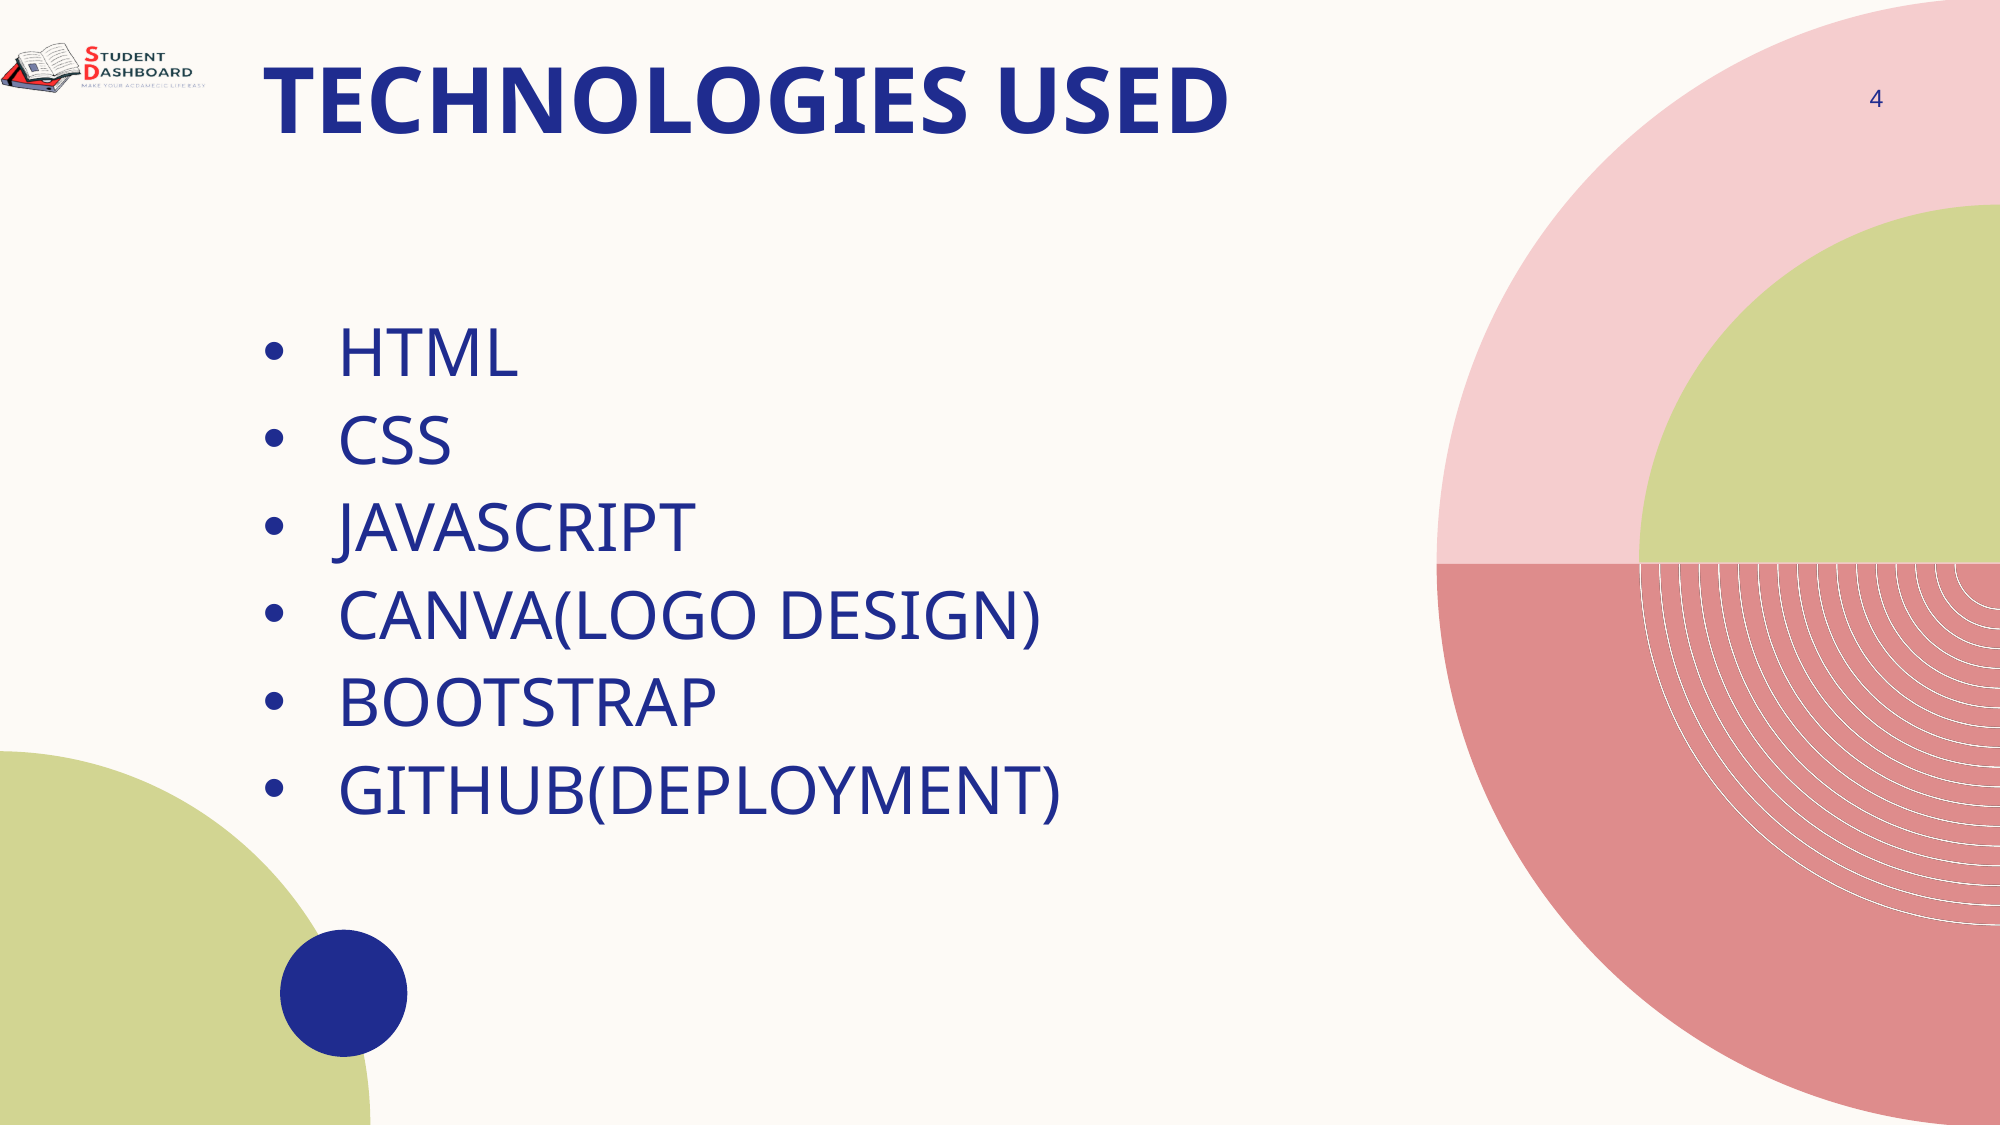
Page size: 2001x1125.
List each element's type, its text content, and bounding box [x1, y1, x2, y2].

picture [0, 0, 207, 159]
picture [1639, 564, 2000, 926]
title Technologies used [247, 34, 1358, 161]
list HTML CSS JAVASCRIPT CANVA(LOGO DESIGN) BOOTSTRAP GITHUB(DEPLOYMENT) [247, 302, 1212, 746]
slide_number 4 [1795, 75, 1958, 120]
